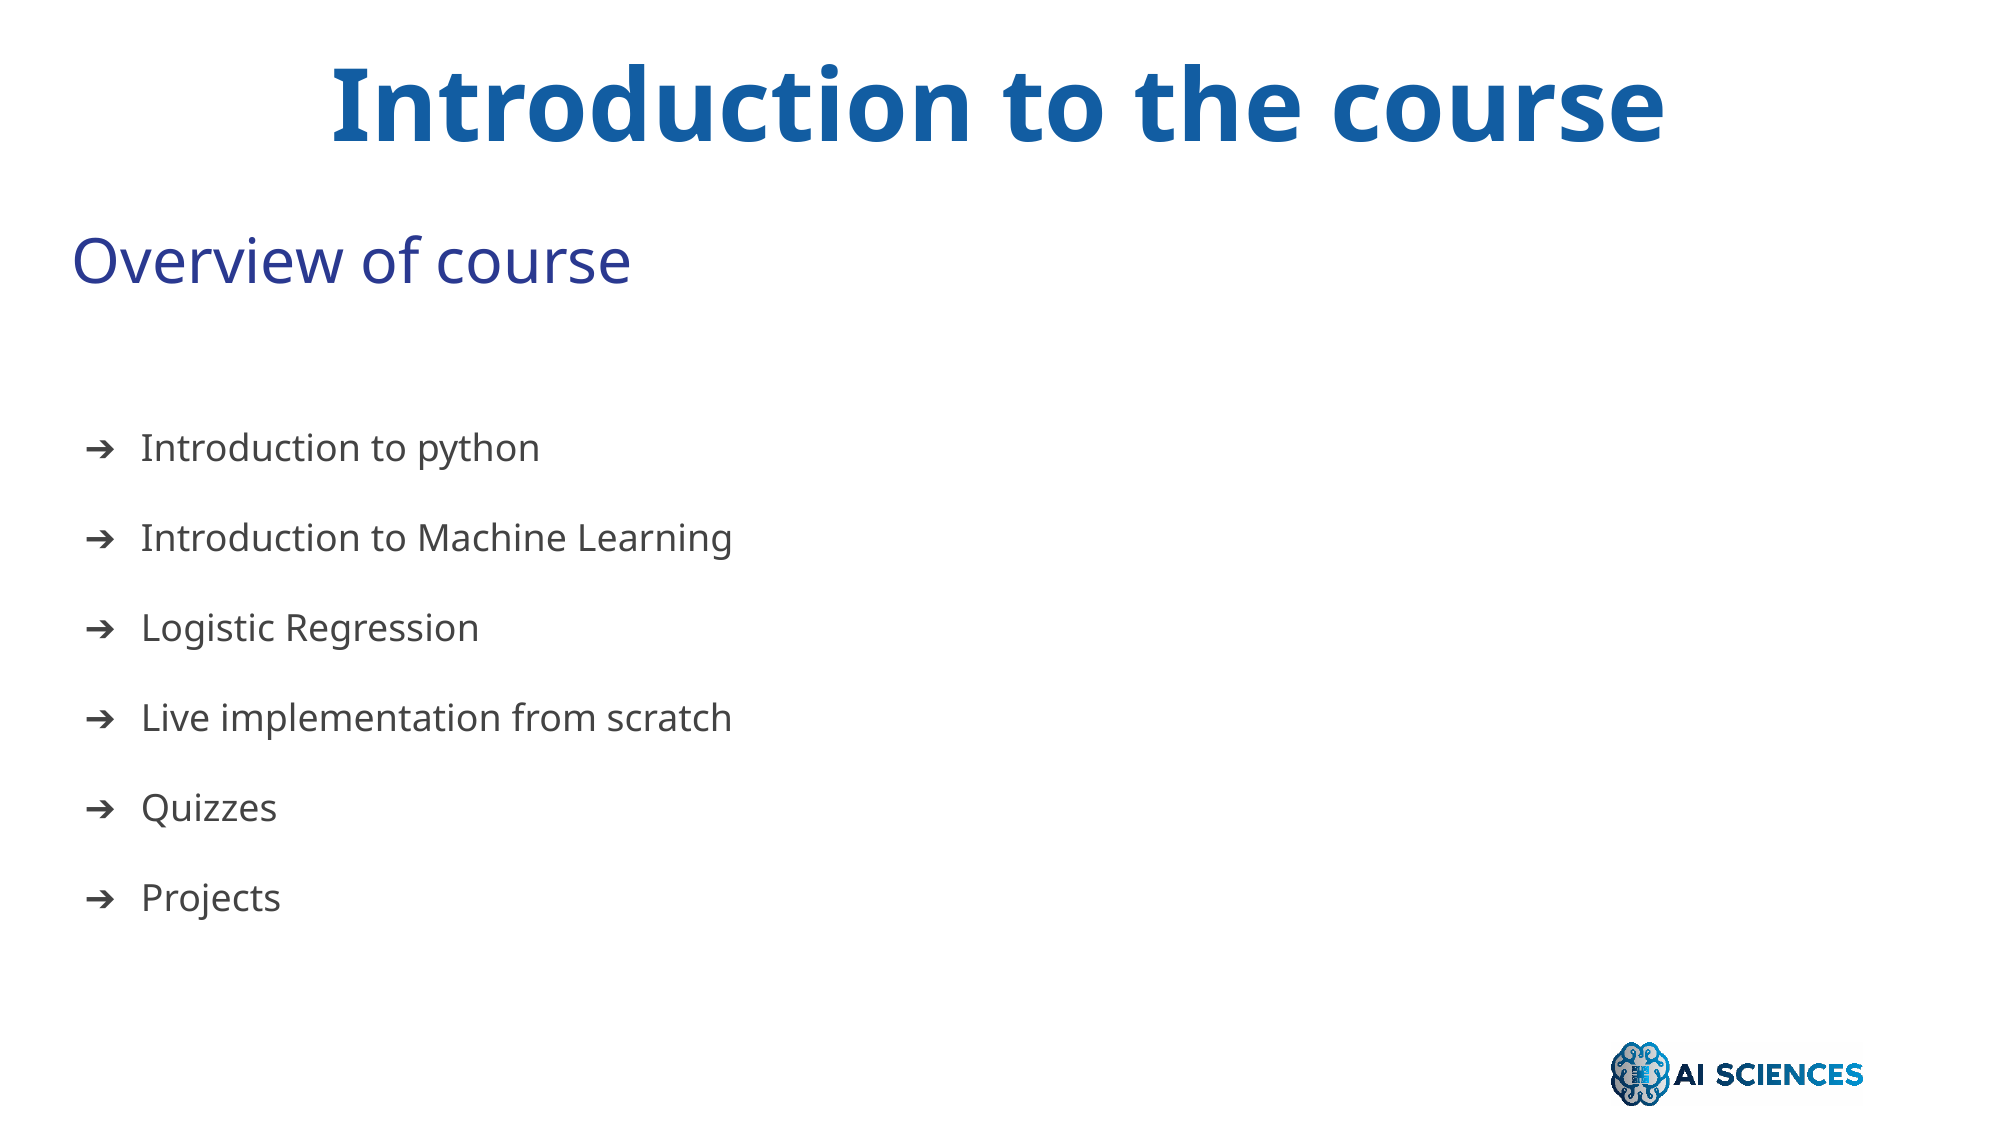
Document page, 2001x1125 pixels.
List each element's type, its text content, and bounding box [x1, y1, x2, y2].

text_box Overview of course [56, 205, 1455, 306]
picture [1853, 1068, 1863, 1074]
text_box Introduction to the course [137, 0, 1863, 218]
picture [1659, 1080, 1665, 1091]
picture [1644, 1047, 1656, 1058]
picture [1611, 1042, 1863, 1106]
text_box Introduction to python Introduction to Machine Learning Logistic Regression Live implementation from scratch Quizzes Projects [51, 364, 1449, 912]
